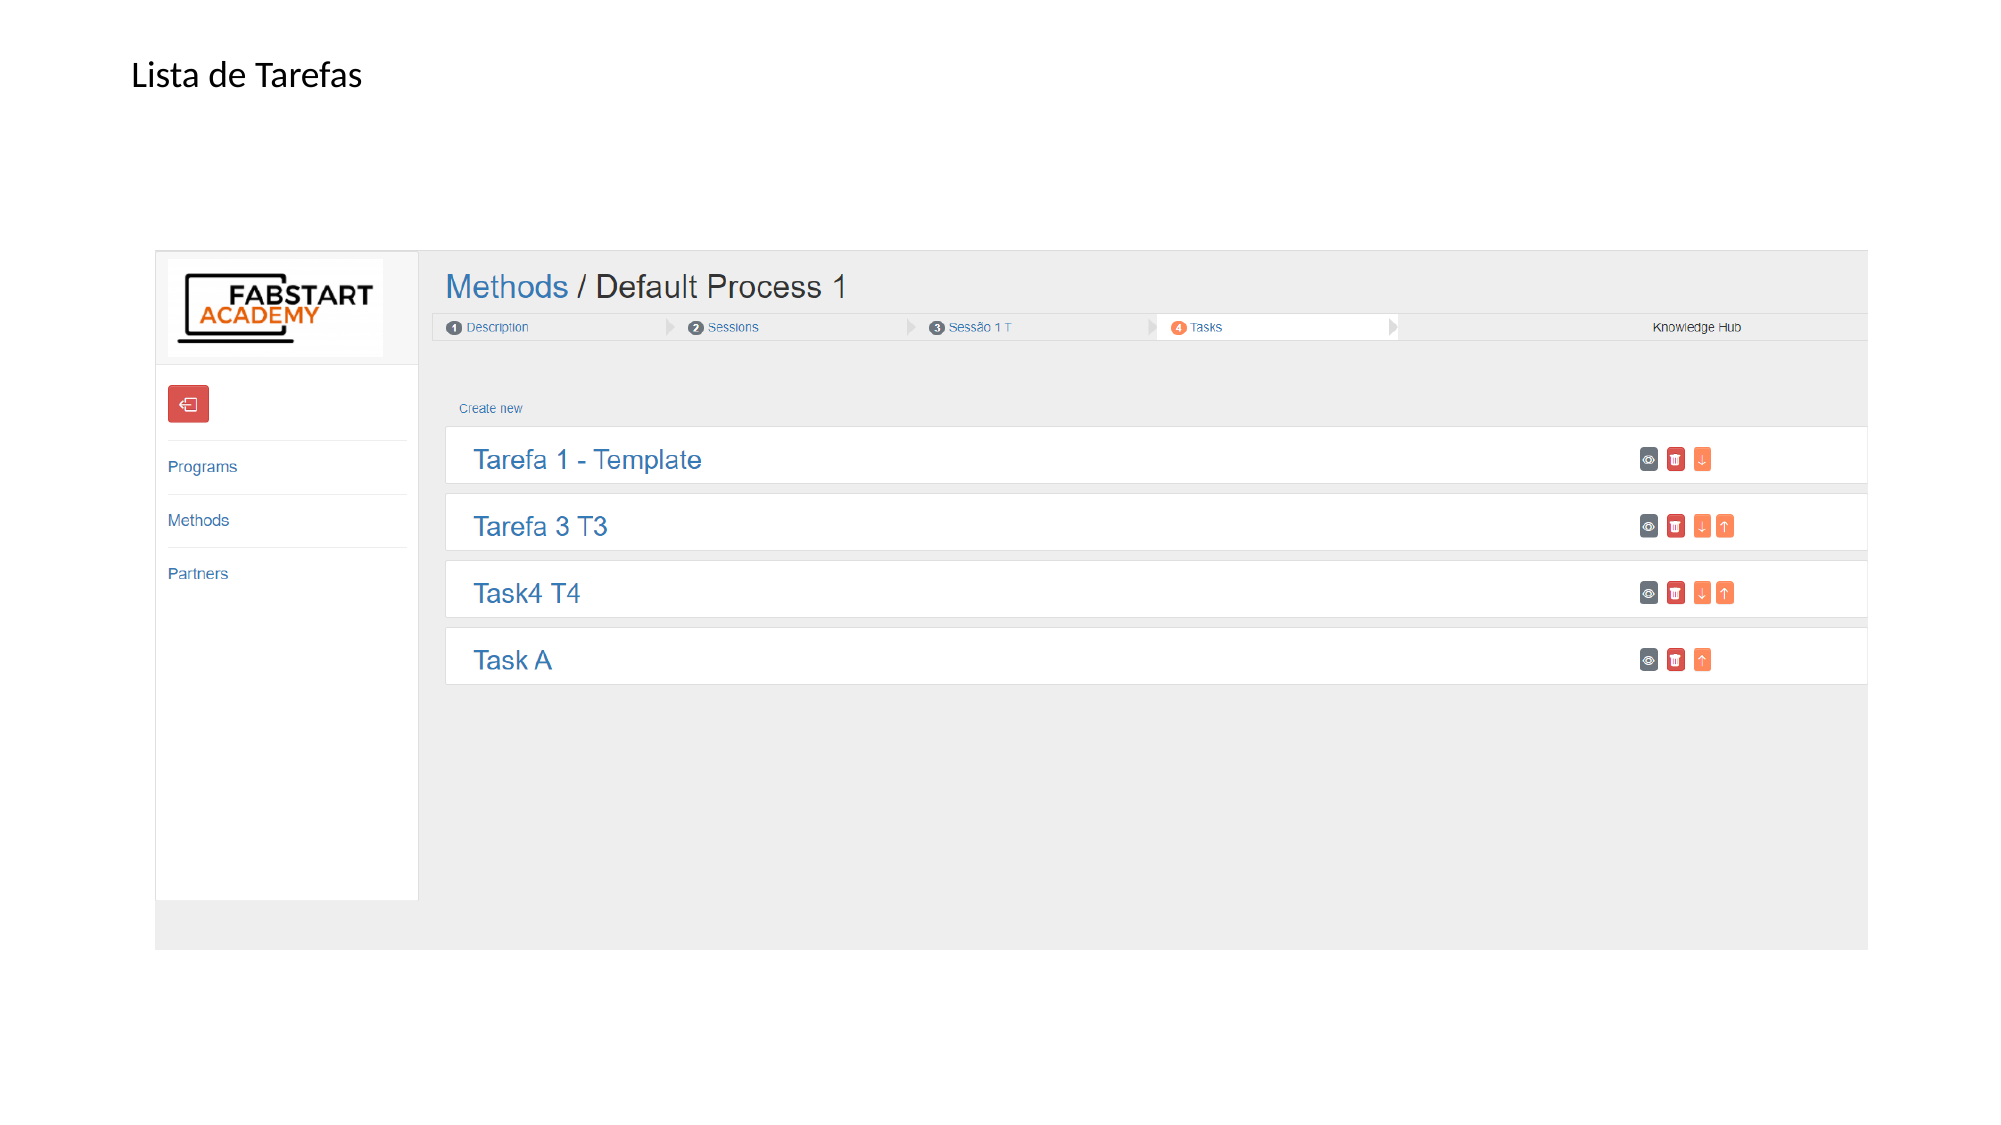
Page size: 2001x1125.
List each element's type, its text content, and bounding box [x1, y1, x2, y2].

text_box Lista de Tarefas [116, 42, 378, 102]
picture [155, 249, 1868, 950]
